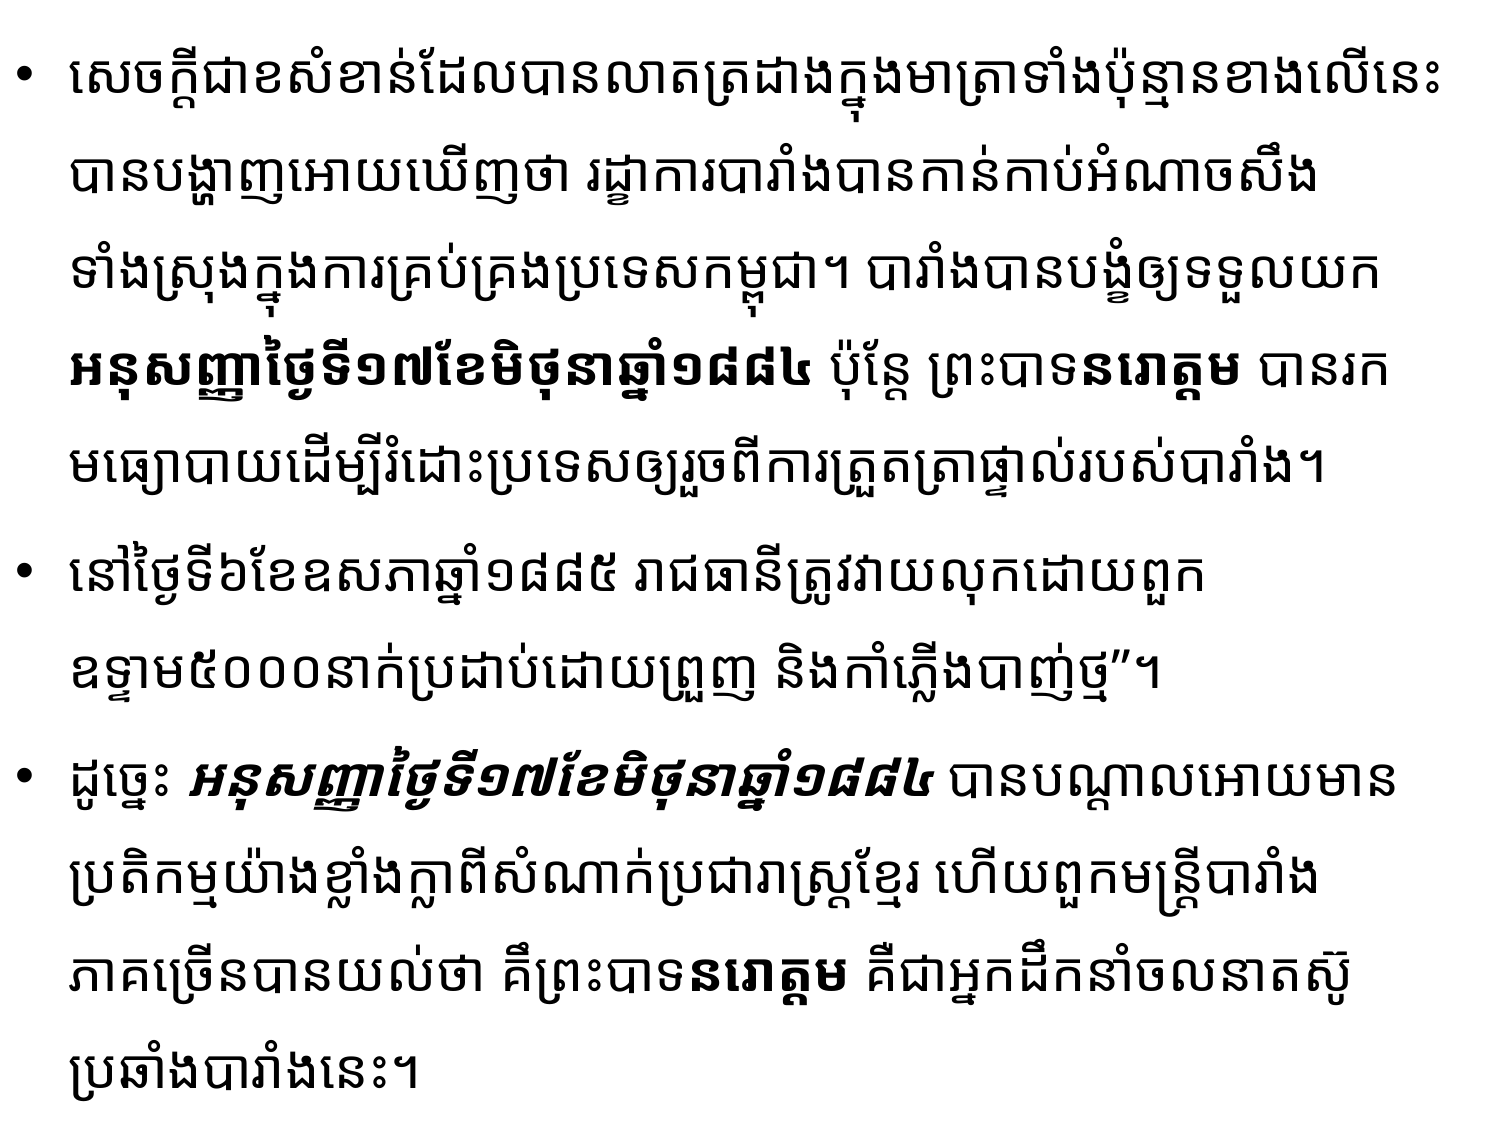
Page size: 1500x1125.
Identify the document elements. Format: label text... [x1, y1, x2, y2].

list សេចក្តីជាខសំខាន់ដែលបានលាតត្រដាងក្នុងមាត្រាទាំងប៉ុន្មានខាងលើនេះ បានបង្ហាញអោយឃើញថា រដ្ខាការបារាំងបានកាន់កាប់អំណាចសឹងទាំងស្រុងក្នុងការគ្រប់គ្រងប្រទេសកម្ពុជា។ បារាំងបានបង្ខំឲ្យទទួលយក អនុសញ្ញាថ្ងៃទី១៧ខែមិថុនាឆ្នាំ១៨៨៤ ប៉ុន្តែ ព្រះបាទនរោត្តម បានរកមធ្យោបាយ​ដើម្បីរំដោះប្រទេស​ឲ្យរួច​ពី​ការ​ត្រួត​ត្រាផ្ទាល់របស់បារាំង។ នៅថ្ងៃទី៦ខែឧសភាឆ្នាំ១៨៨៥ រាជធានីត្រូវវាយលុកដោយពួកឧទ្ទាម៥០០០នាក់ប្រដាប់ដោយព្រួញ និងកាំភ្លើងបាញ់ថ្ម”។ ដូច្នេះ អនុសញ្ញាថ្ងៃទី១៧ខែមិថុនាឆ្នាំ១៨៨៤ បានបណ្តាលអោយមានប្រតិកម្មយ៉ាងខ្លាំង​ក្លាពីសំណាក់​ប្រជារាស្ត្រខ្មែរ ហើយពួកមន្ត្រីបារាំងភាគច្រើនបានយល់ថា គឹព្រះបាទនរោត្តម គឺជាអ្នកដឹកនាំចលនាតស៊ូប្រឆាំង​បារាំងនេះ។ [0, 0, 1500, 1125]
